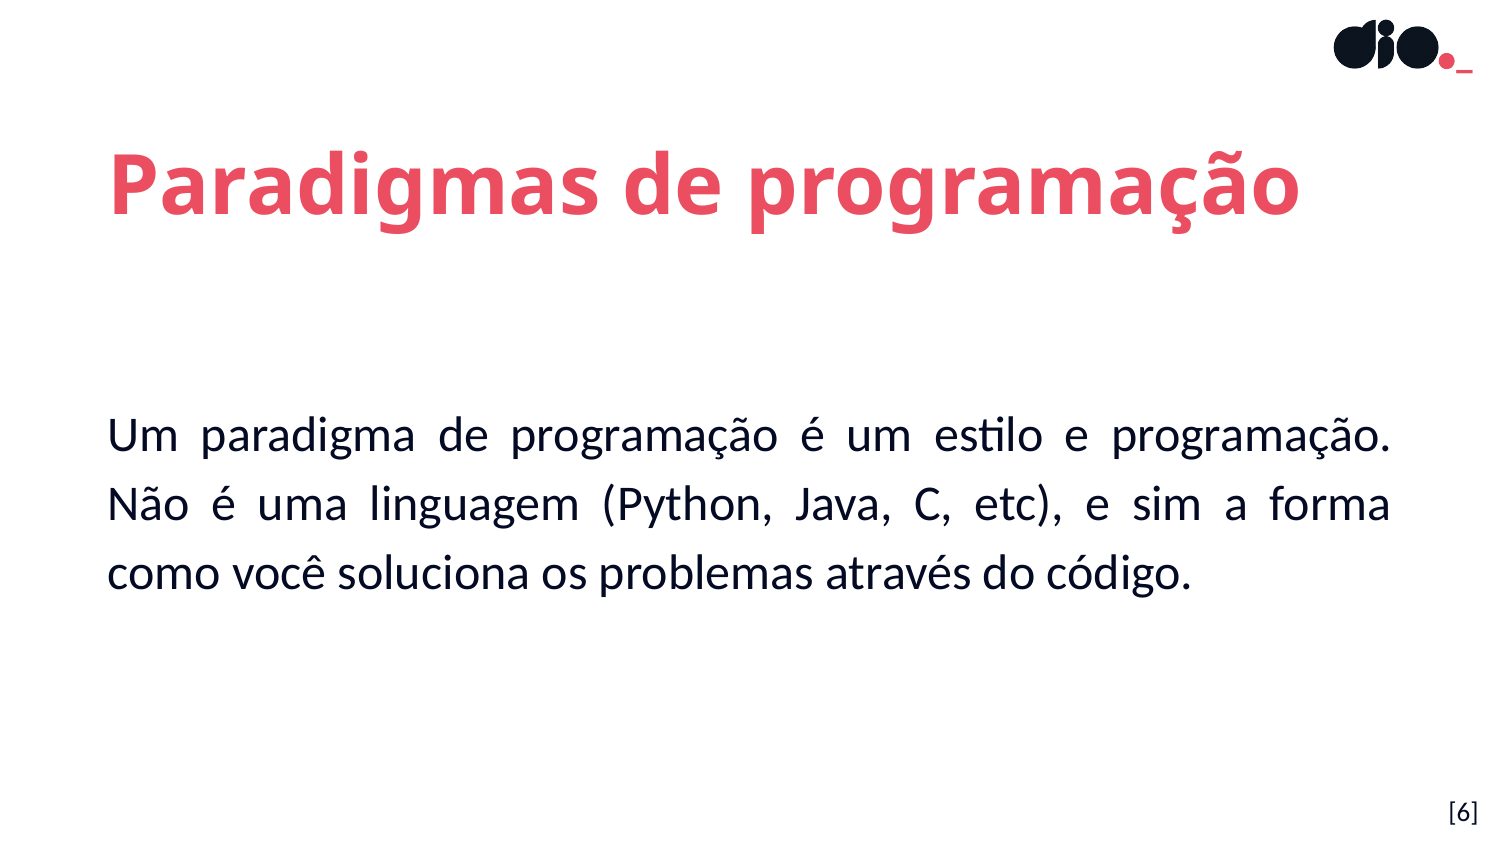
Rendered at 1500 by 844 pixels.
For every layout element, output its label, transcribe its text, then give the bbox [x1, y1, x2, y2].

text_box Paradigmas de programação [92, 104, 1408, 243]
picture [1333, 19, 1473, 74]
text_box Um paradigma de programação é um estilo e programação. Não é uma linguagem (Python, Java, C, etc), e sim a forma como você soluciona os problemas através do código. [92, 243, 1408, 749]
slide_number [6] [1403, 779, 1494, 844]
